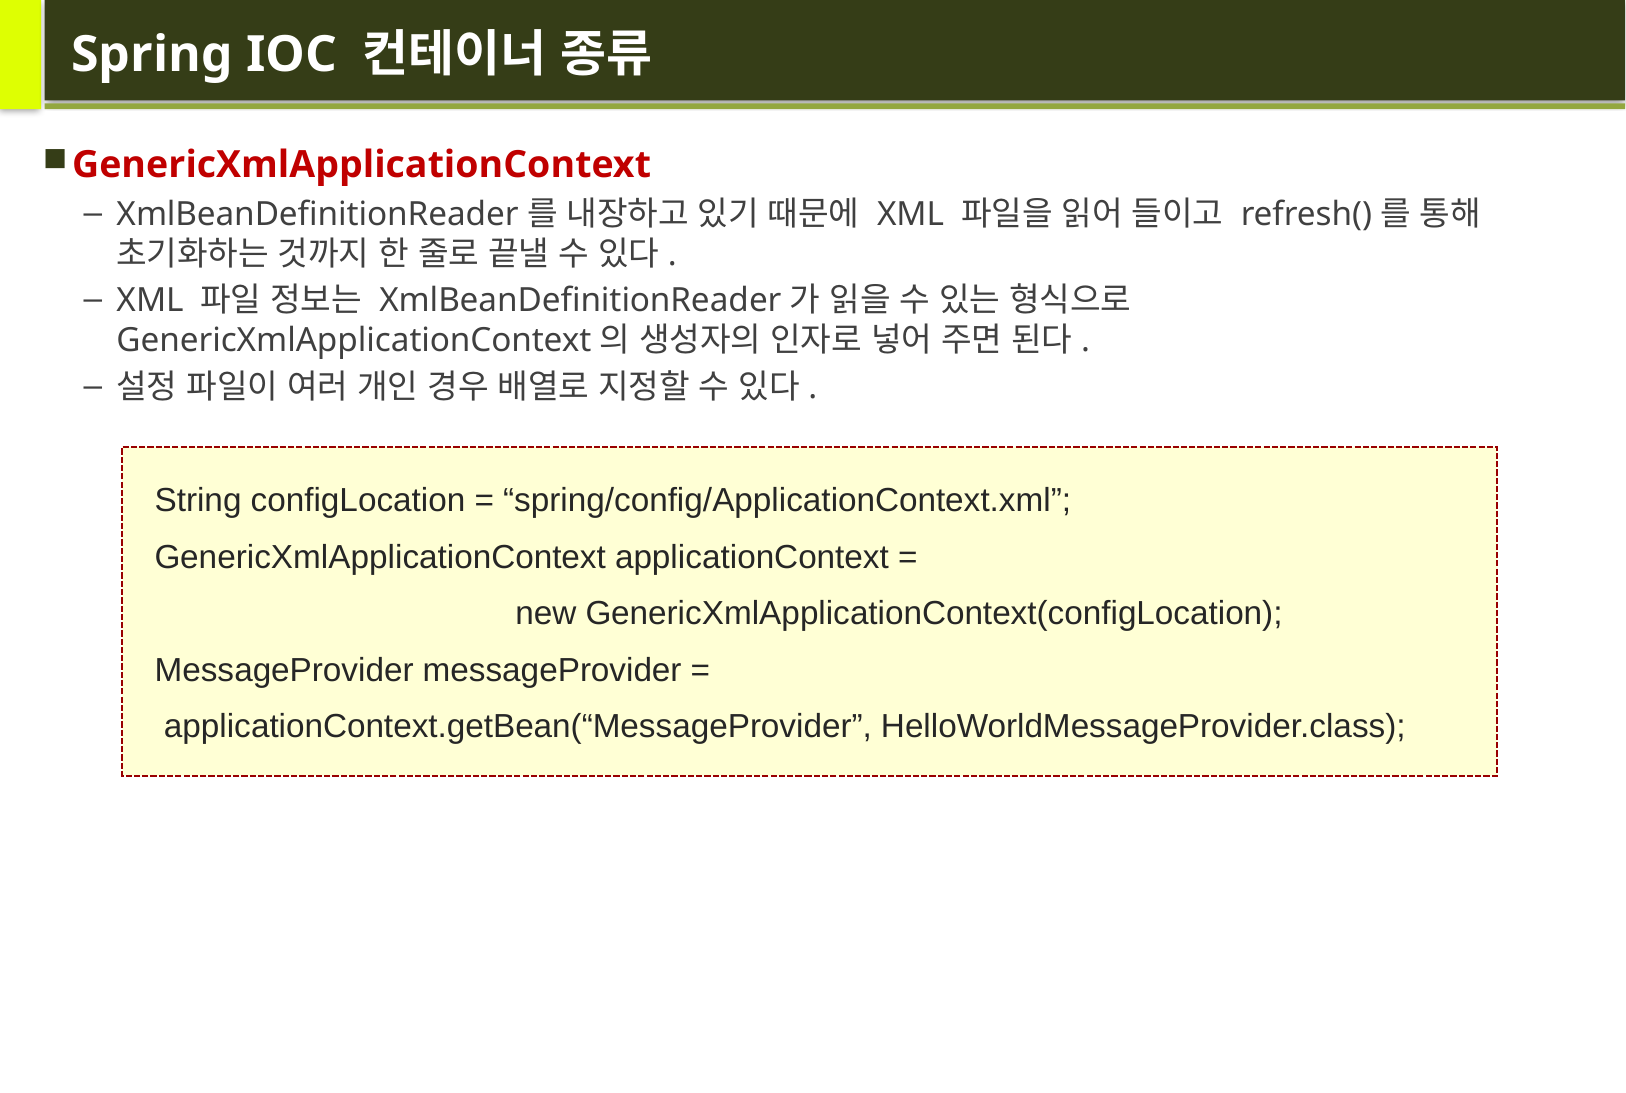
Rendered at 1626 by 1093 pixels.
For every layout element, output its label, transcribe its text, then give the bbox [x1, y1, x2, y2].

title Spring IOC 컨테이너 종류 [56, 0, 1604, 103]
list GenericXmlApplicationContext XmlBeanDefinitionReader를 내장하고 있기 때문에 XML 파일을 읽어 들이고 refresh()를 통해 초기화하는 것까지 한 줄로 끝낼 수 있다. XML 파일 정보는 XmlBeanDefinitionReader가 읽을 수 있는 형식으로 GenericXmlApplicationContext의 생성자의 인자로 넣어 주면 된다. 설정 파일이 여러 개인 경우 배열로 지정할 수 있다. [27, 132, 1598, 1067]
text_box String configLocation = “spring/config/ApplicationContext.xml”; GenericXmlApplicationContext applicationContext = new GenericXmlApplicationContext(configLocation); MessageProvider messageProvider = applicationContext.getBean(“MessageProvider”, HelloWorldMessageProvider.class); [122, 446, 1498, 776]
